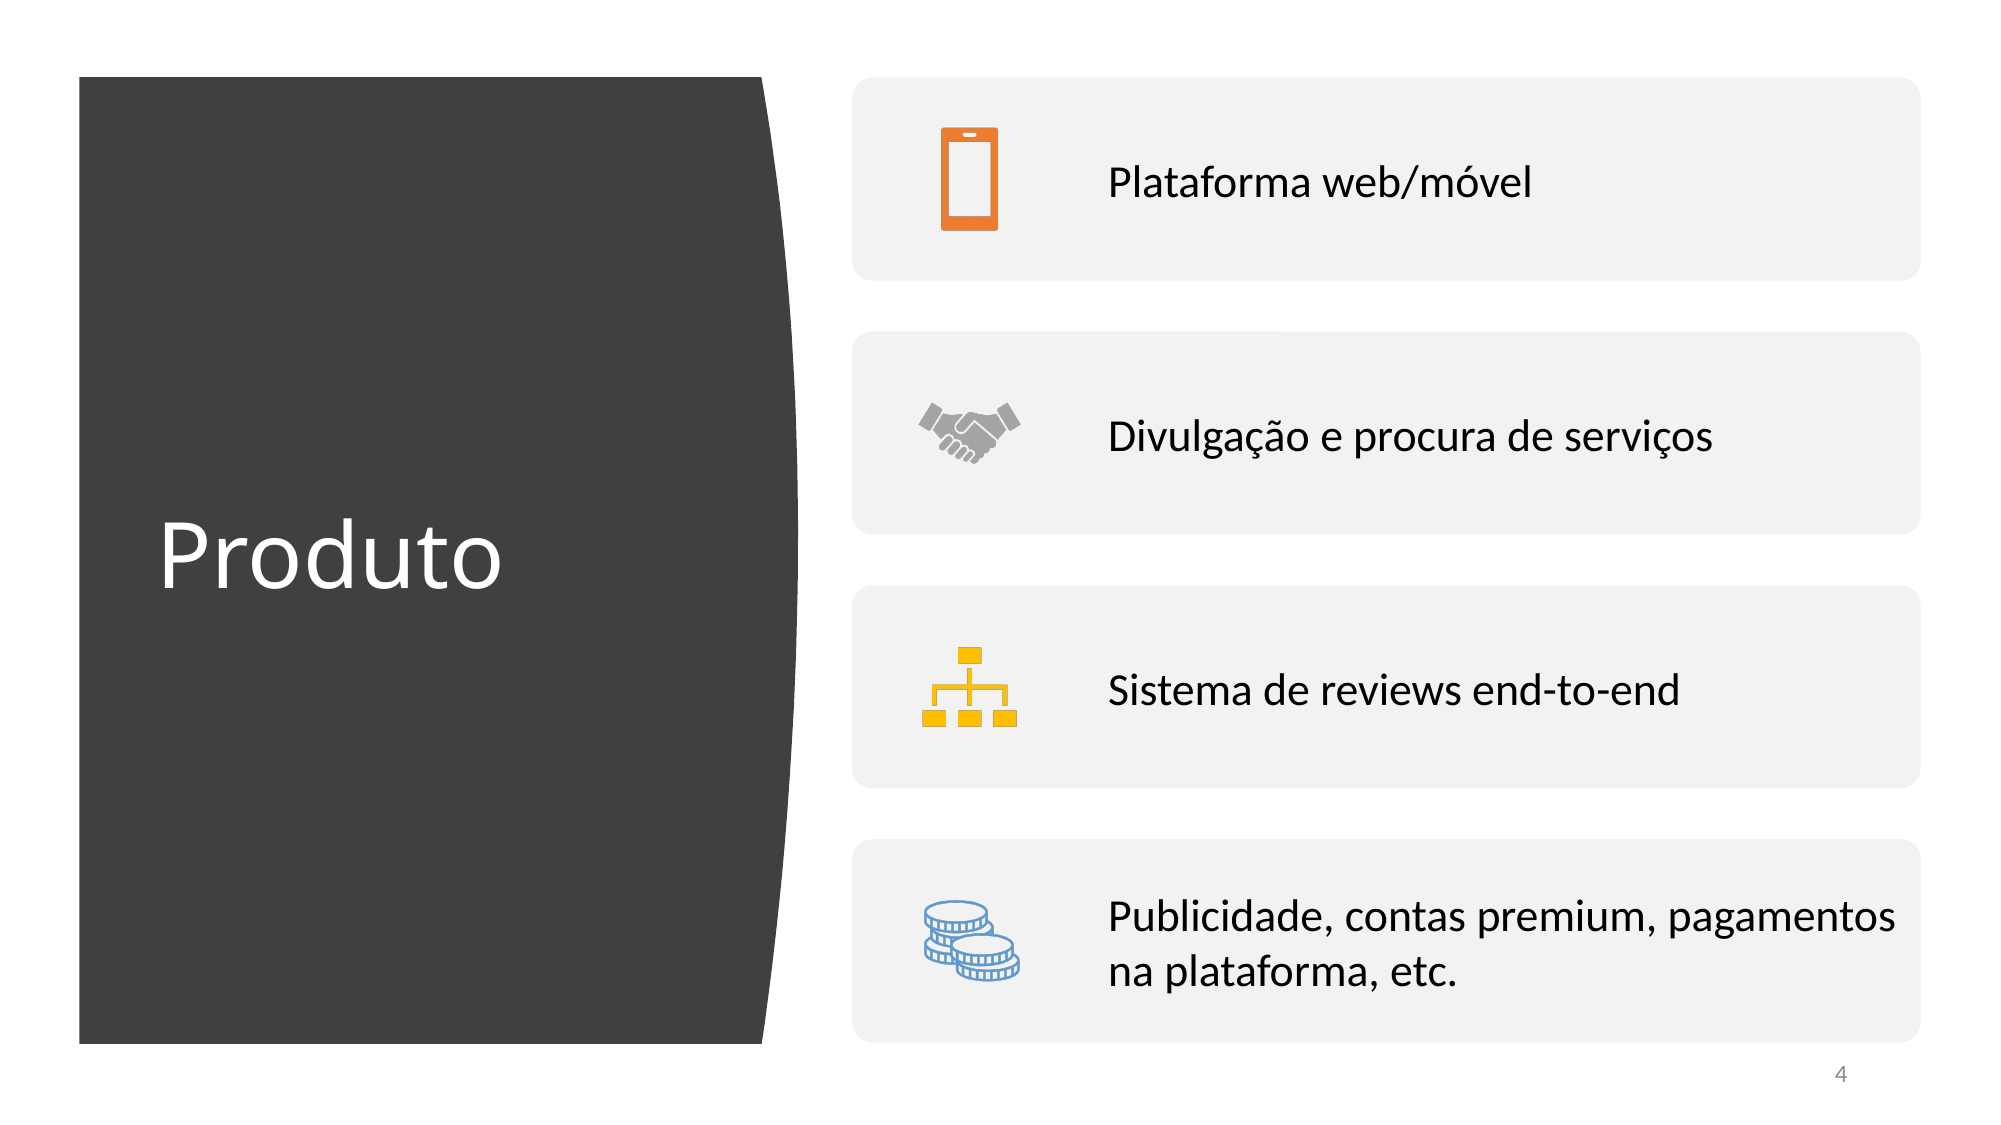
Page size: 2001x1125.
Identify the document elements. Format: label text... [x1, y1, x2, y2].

title Produto [141, 166, 702, 953]
slide_number 3 [1412, 1043, 1863, 1103]
text_box [78, 76, 800, 1045]
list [852, 77, 1921, 1043]
